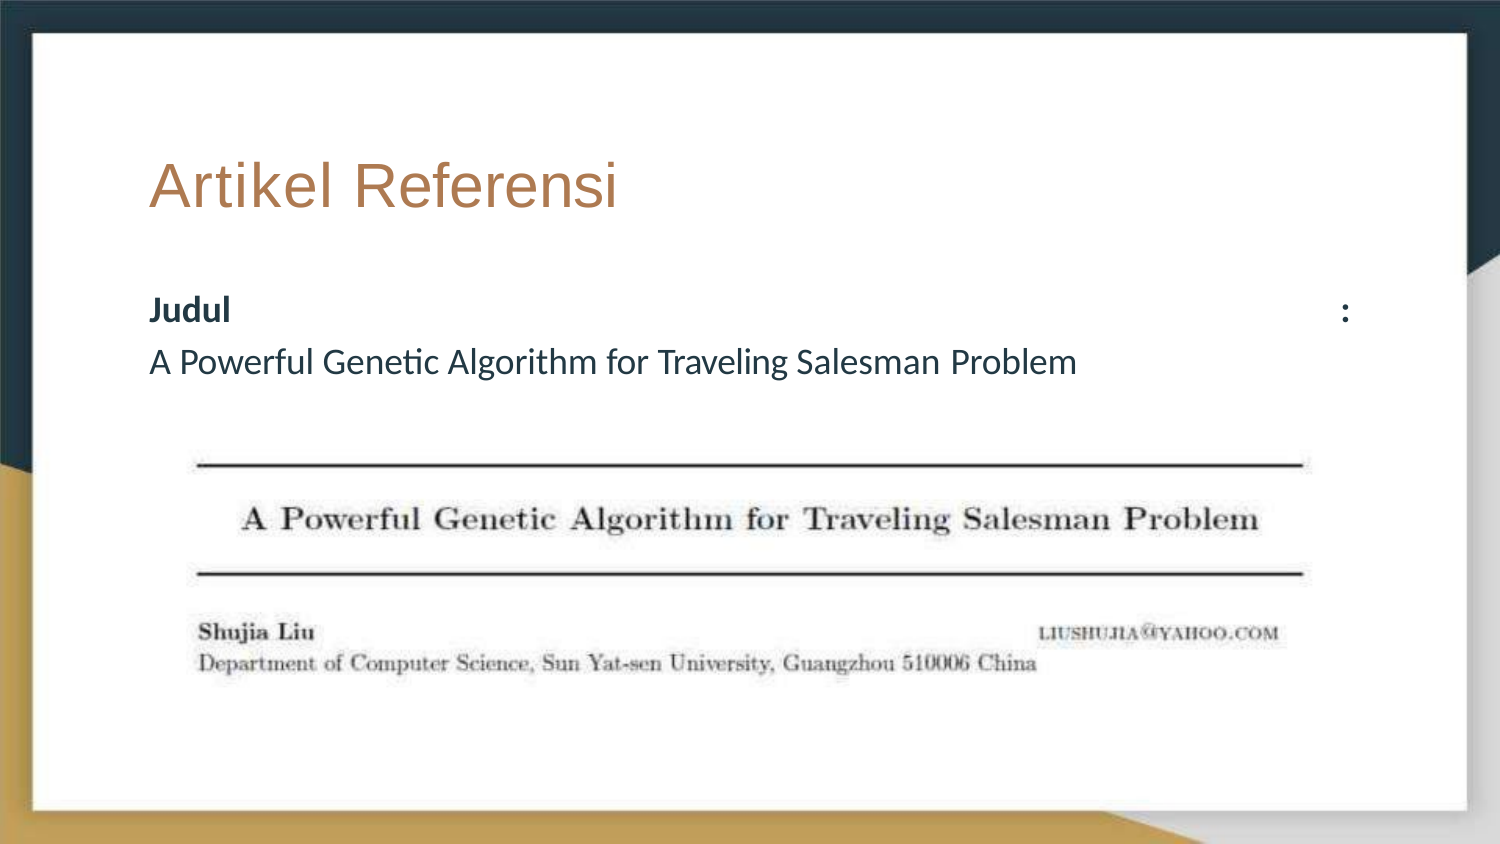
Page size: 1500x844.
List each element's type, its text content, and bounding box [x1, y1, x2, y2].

text_box Judul A Powerful Genetic Algorithm for Traveling Salesman Problem [147, 276, 1091, 383]
title Artikel Referensi [147, 142, 621, 276]
text_box [0, 0, 1500, 844]
text_box : [1338, 283, 1353, 331]
